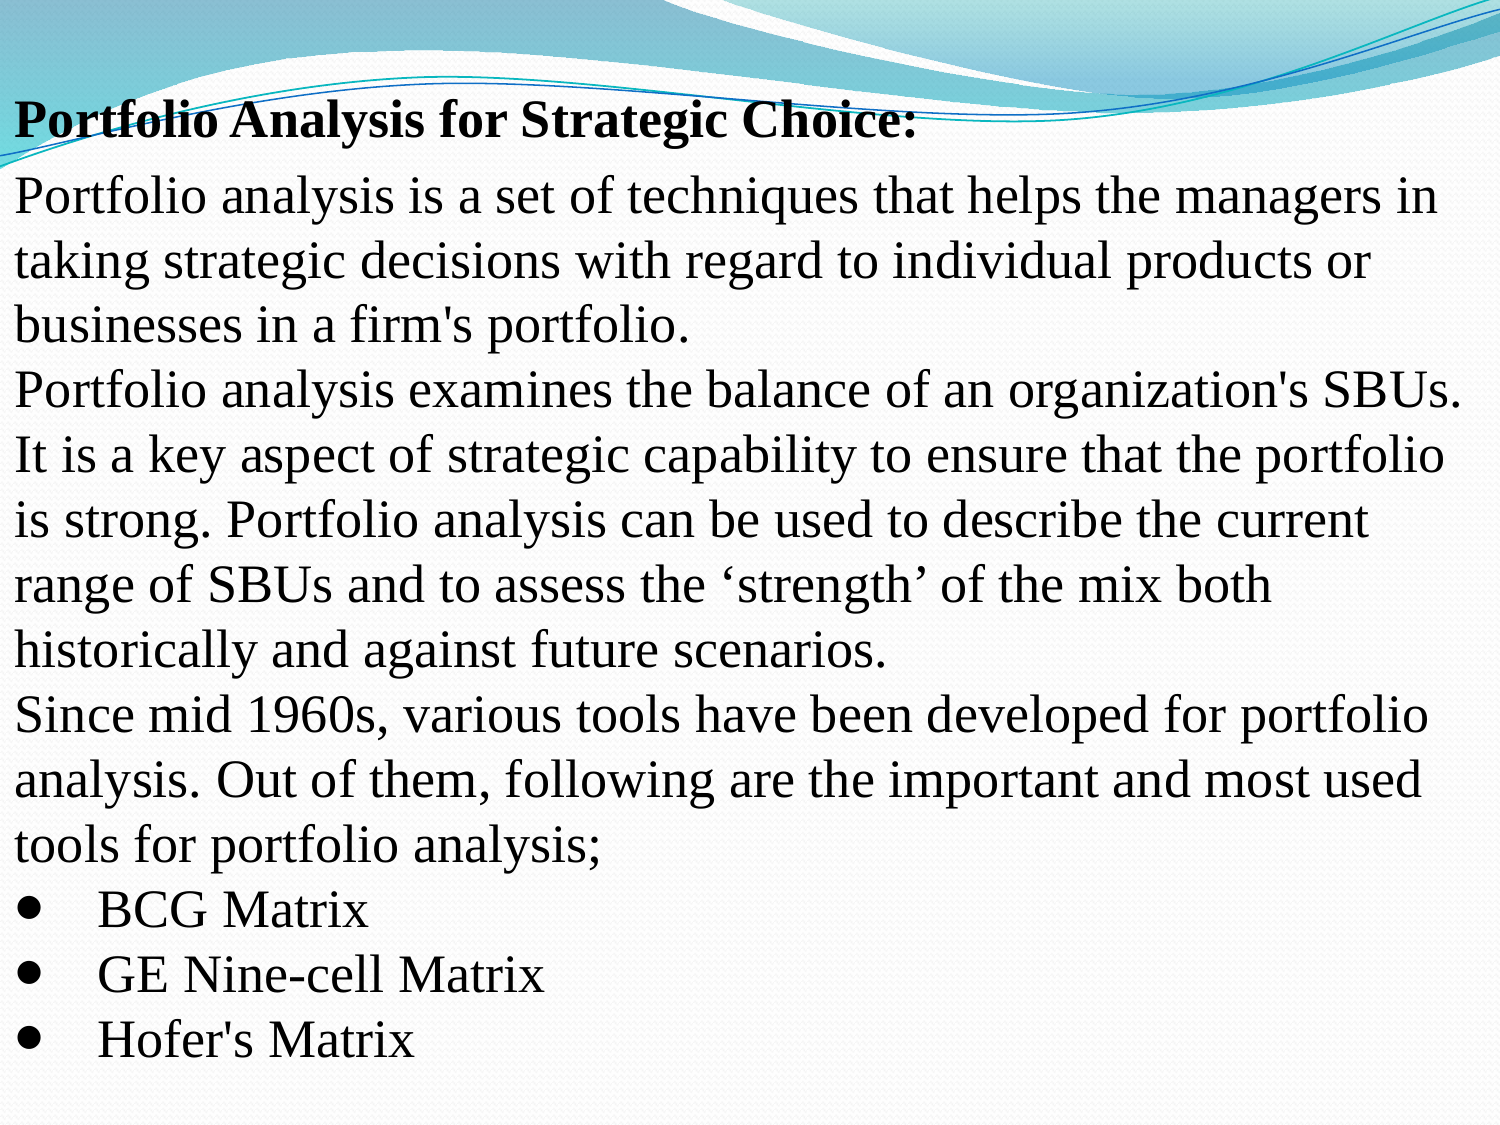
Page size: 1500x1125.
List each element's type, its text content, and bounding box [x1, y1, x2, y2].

list Portfolio Analysis for Strategic Choice: Portfolio analysis is a set of techniques that helps the managers in taking strategic decisions with regard to individual products or businesses in a firm's portfolio. Portfolio analysis examines the balance of an organization's SBUs. It is a key aspect of strategic capability to ensure that the portfolio is strong. Portfolio analysis can be used to describe the current range of SBUs and to assess the ‘strength’ of the mix both historically and against future scenarios. Since mid 1960s, various tools have been developed for portfolio analysis. Out of them, following are the important and most used tools for portfolio analysis; ⦁ BCG Matrix ⦁ GE Nine-cell Matrix ⦁ Hofer's Matrix [0, 0, 1500, 1125]
